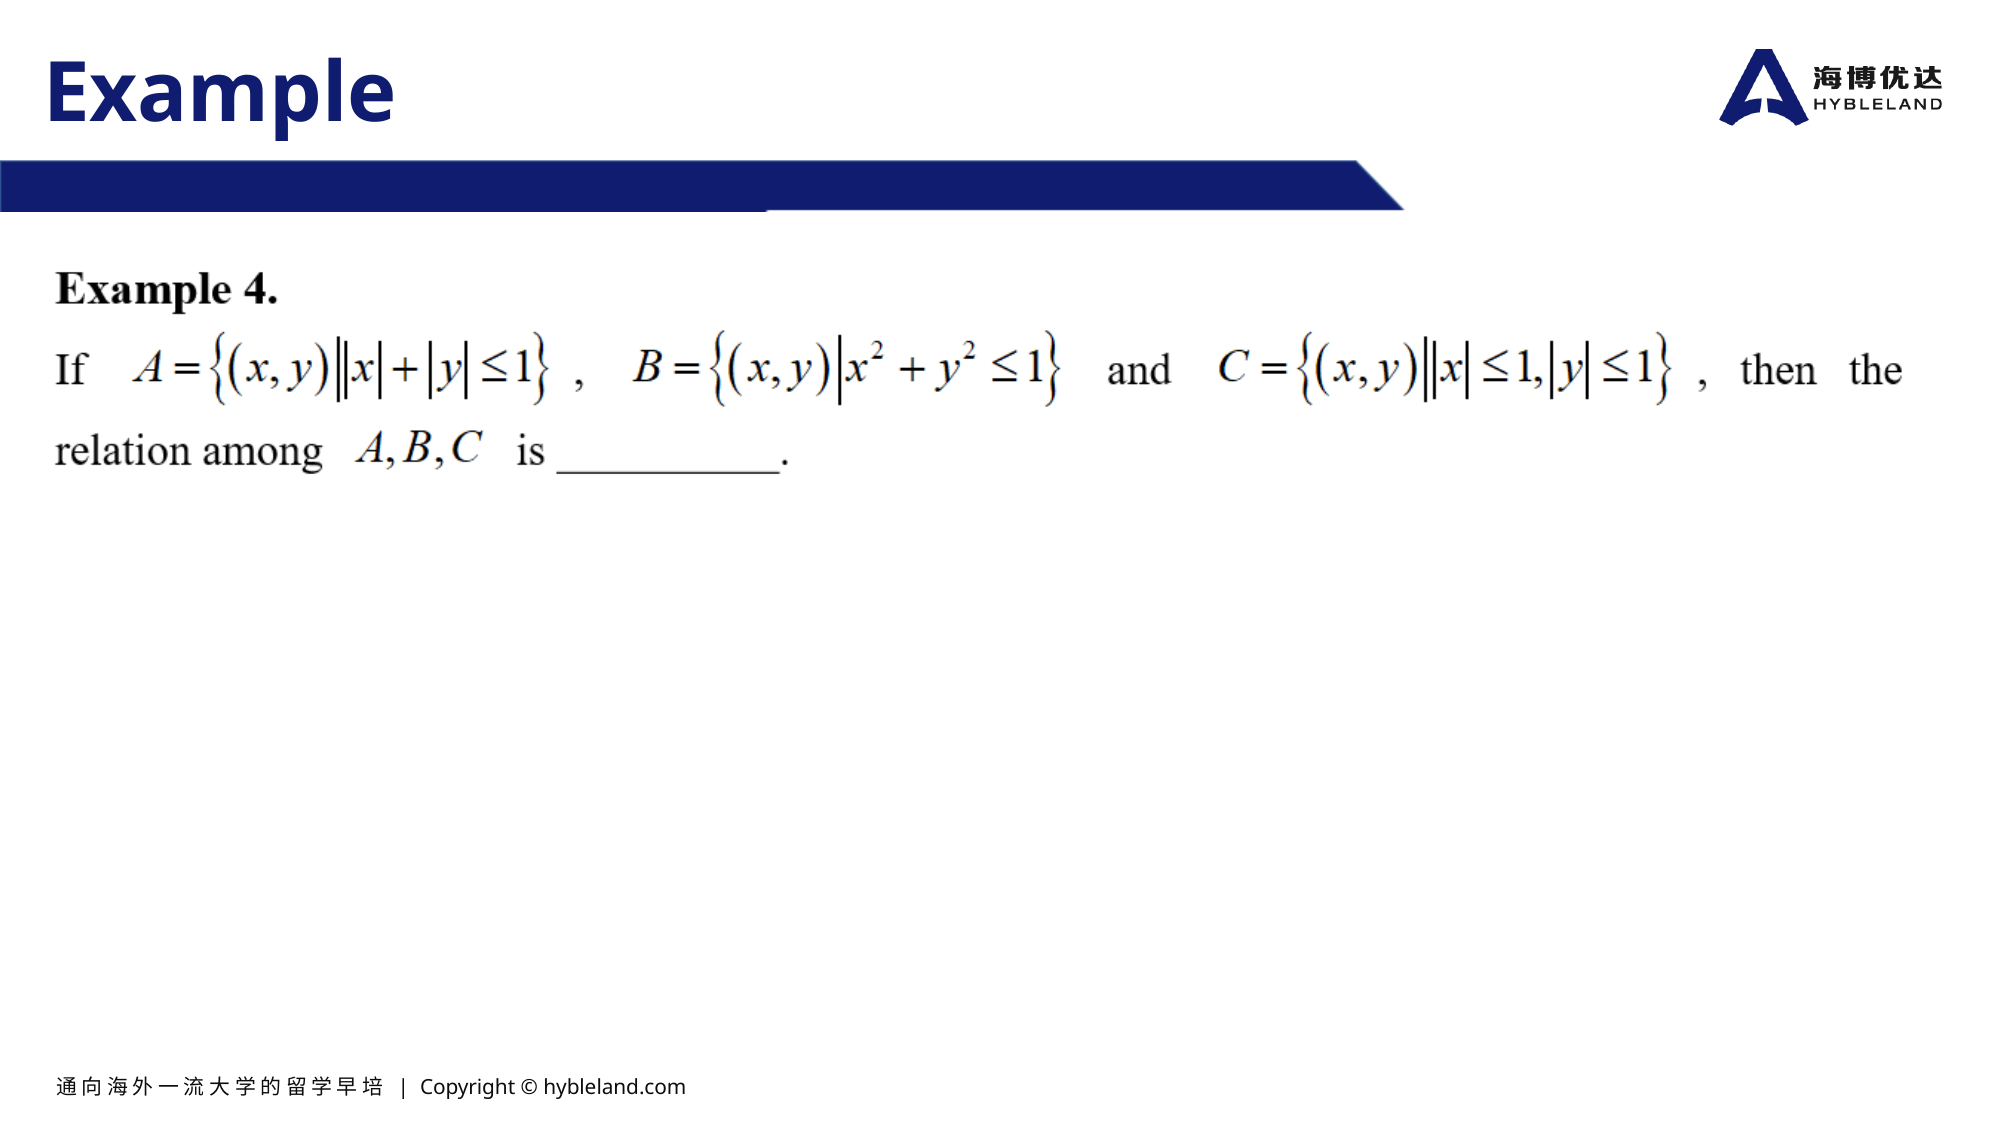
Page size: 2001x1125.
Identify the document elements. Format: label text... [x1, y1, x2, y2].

picture [1719, 49, 1942, 126]
text_box Example [28, 30, 1155, 146]
picture [42, 256, 1936, 486]
picture [0, 159, 1413, 212]
